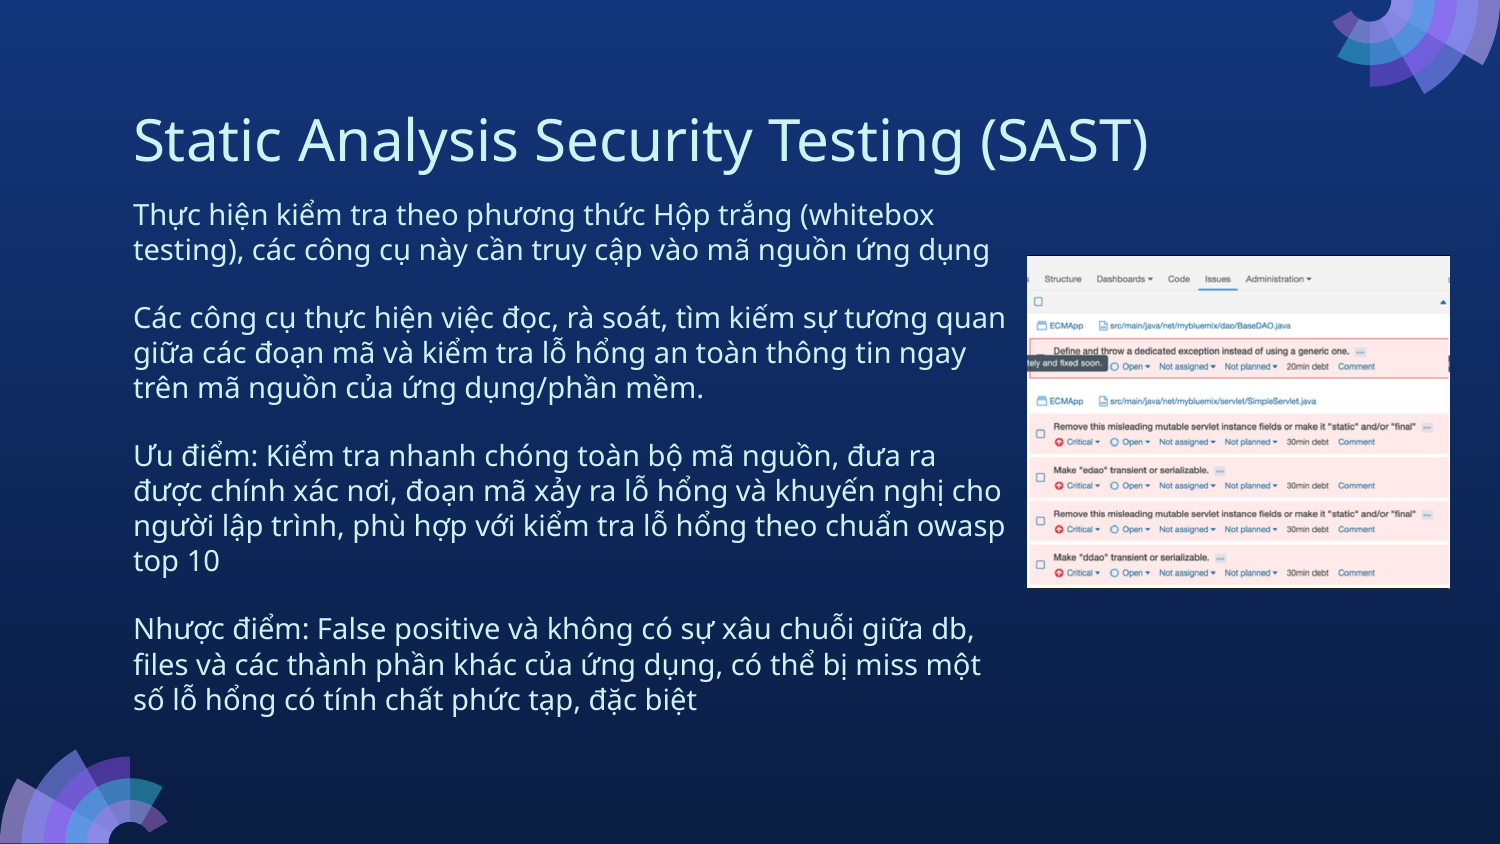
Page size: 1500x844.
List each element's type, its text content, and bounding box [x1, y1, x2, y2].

title Static Analysis Security Testing (SAST) [118, 88, 1382, 183]
list Thực hiện kiểm tra theo phương thức Hộp trắng (whitebox testing), các công cụ này cần truy cập vào mã nguồn ứng dụng Các công cụ thực hiện việc đọc, rà soát, tìm kiếm sự tương quan giữa các đoạn mã và kiểm tra lỗ hổng an toàn thông tin ngay trên mã nguồn của ứng dụng/phần mềm. Ưu điểm: Kiểm tra nhanh chóng toàn bộ mã nguồn, đưa ra được chính xác nơi, đoạn mã xảy ra lỗ hổng và khuyến nghị cho người lập trình, phù hợp với kiểm tra lỗ hổng theo chuẩn owasp top 10 Nhược điểm: False positive và không có sự xâu chuỗi giữa db, files và các thành phần khác của ứng dụng, có thể bị miss một số lỗ hổng có tính chất phức tạp, đặc biệt [118, 181, 1028, 697]
picture [1027, 255, 1451, 589]
